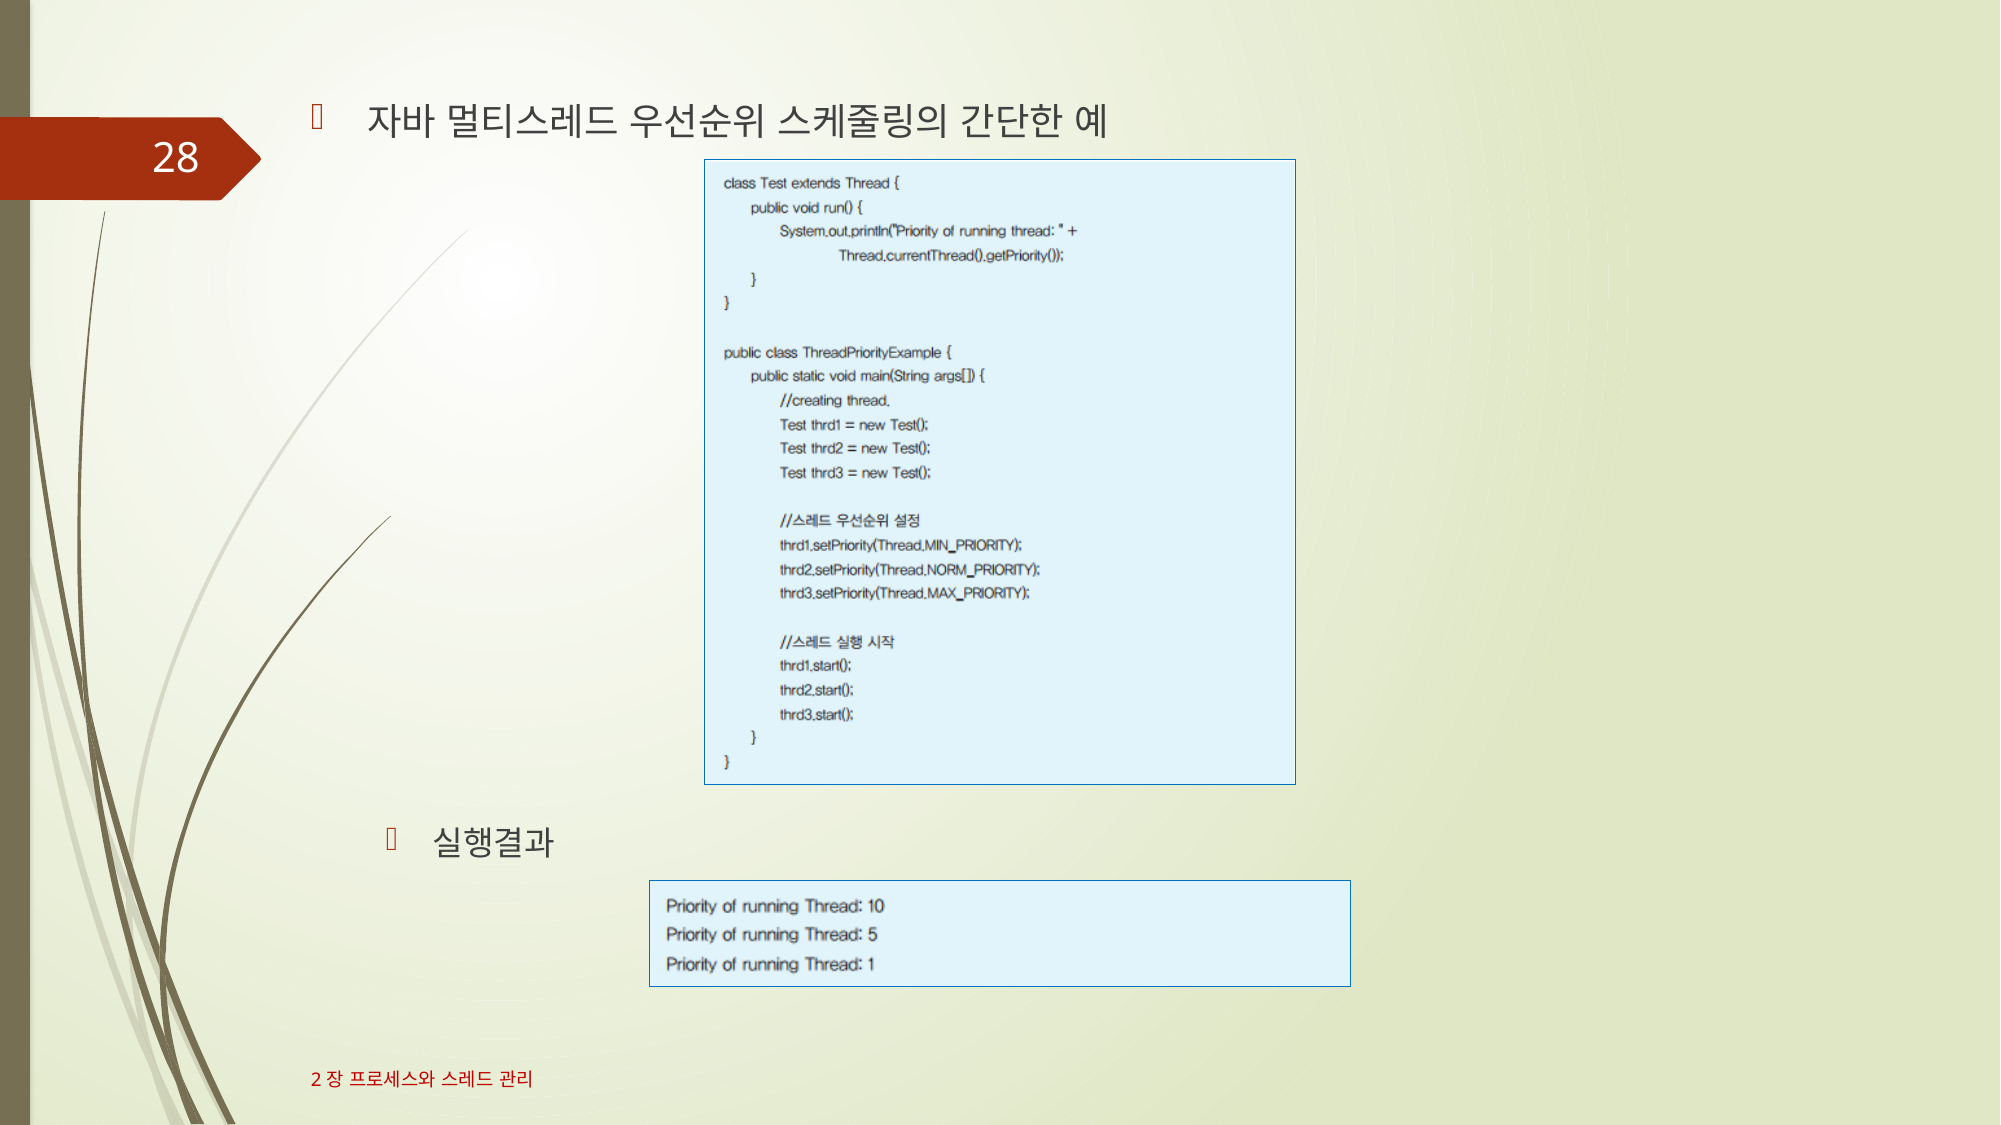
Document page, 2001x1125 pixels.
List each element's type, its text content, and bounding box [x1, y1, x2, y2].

footer 2장 프로세스와 스레드 관리 [295, 1048, 1546, 1109]
picture [648, 879, 1351, 987]
picture [704, 158, 1296, 785]
slide_number 28 [87, 129, 216, 190]
list 자바 멀티스레드 우선순위 스케줄링의 간단한 예 실행결과 [295, 90, 1888, 1031]
